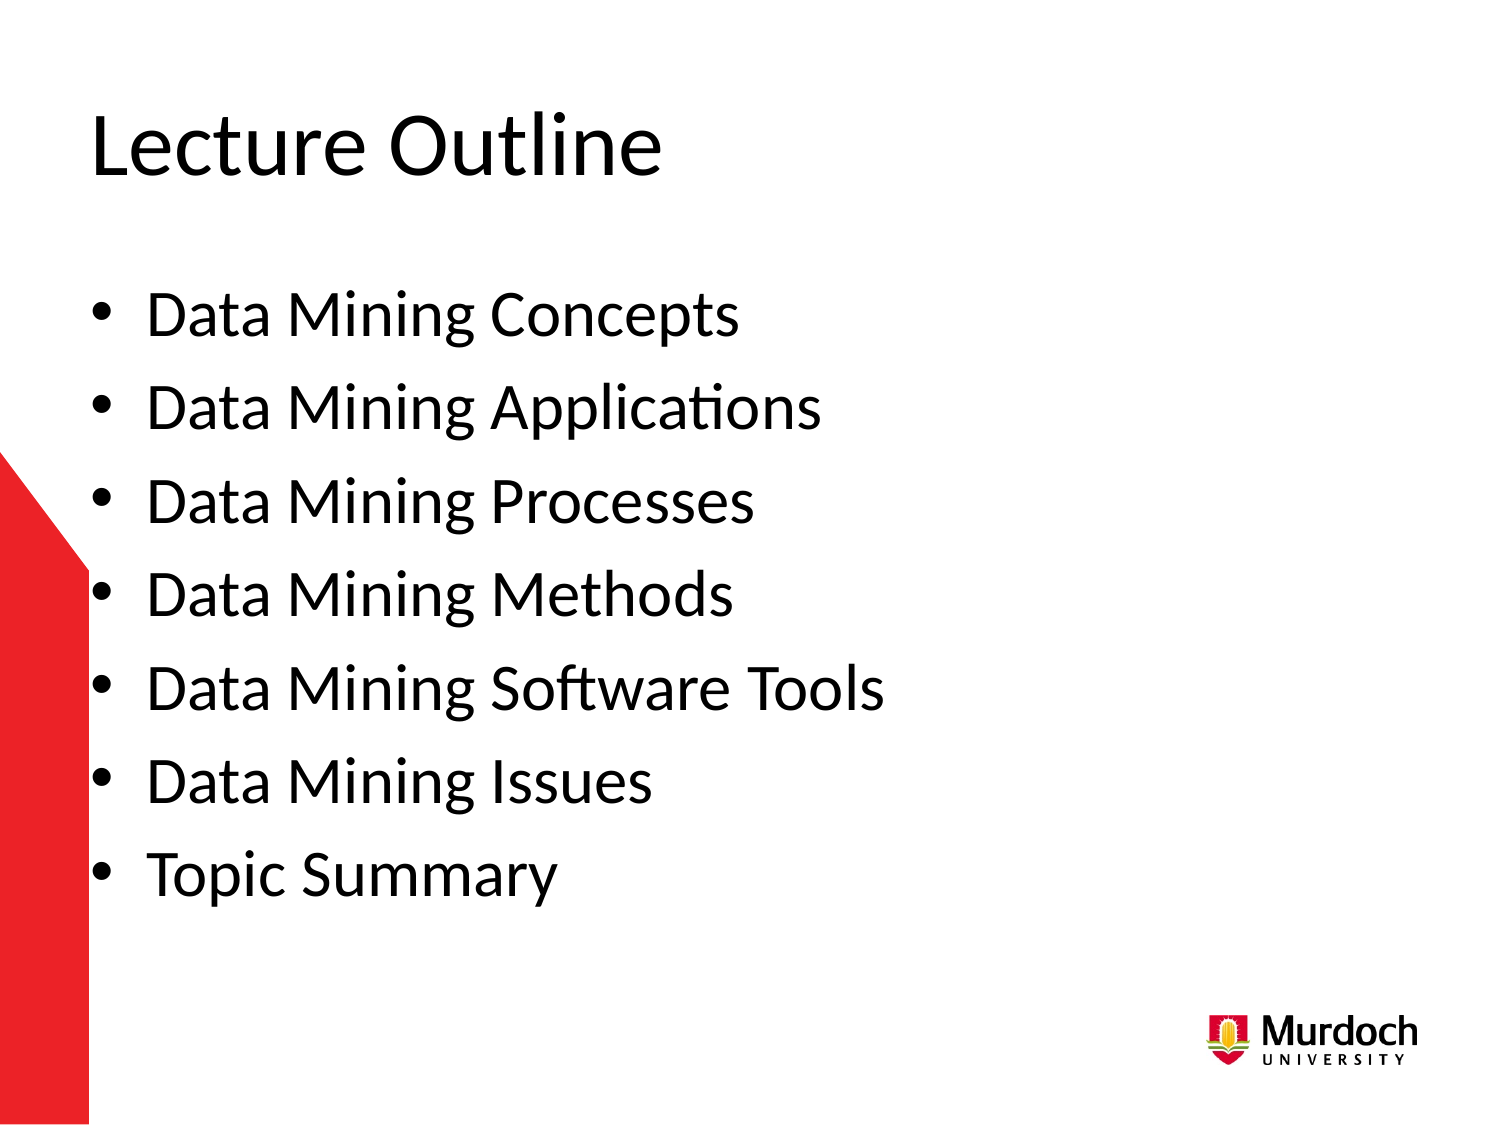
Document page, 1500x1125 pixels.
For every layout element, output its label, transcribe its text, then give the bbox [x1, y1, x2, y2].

title Lecture Outline [75, 45, 1425, 233]
list Data Mining Concepts Data Mining Applications Data Mining Processes Data Mining Methods Data Mining Software Tools Data Mining Issues Topic Summary [75, 262, 1425, 1005]
picture [1206, 1015, 1417, 1065]
